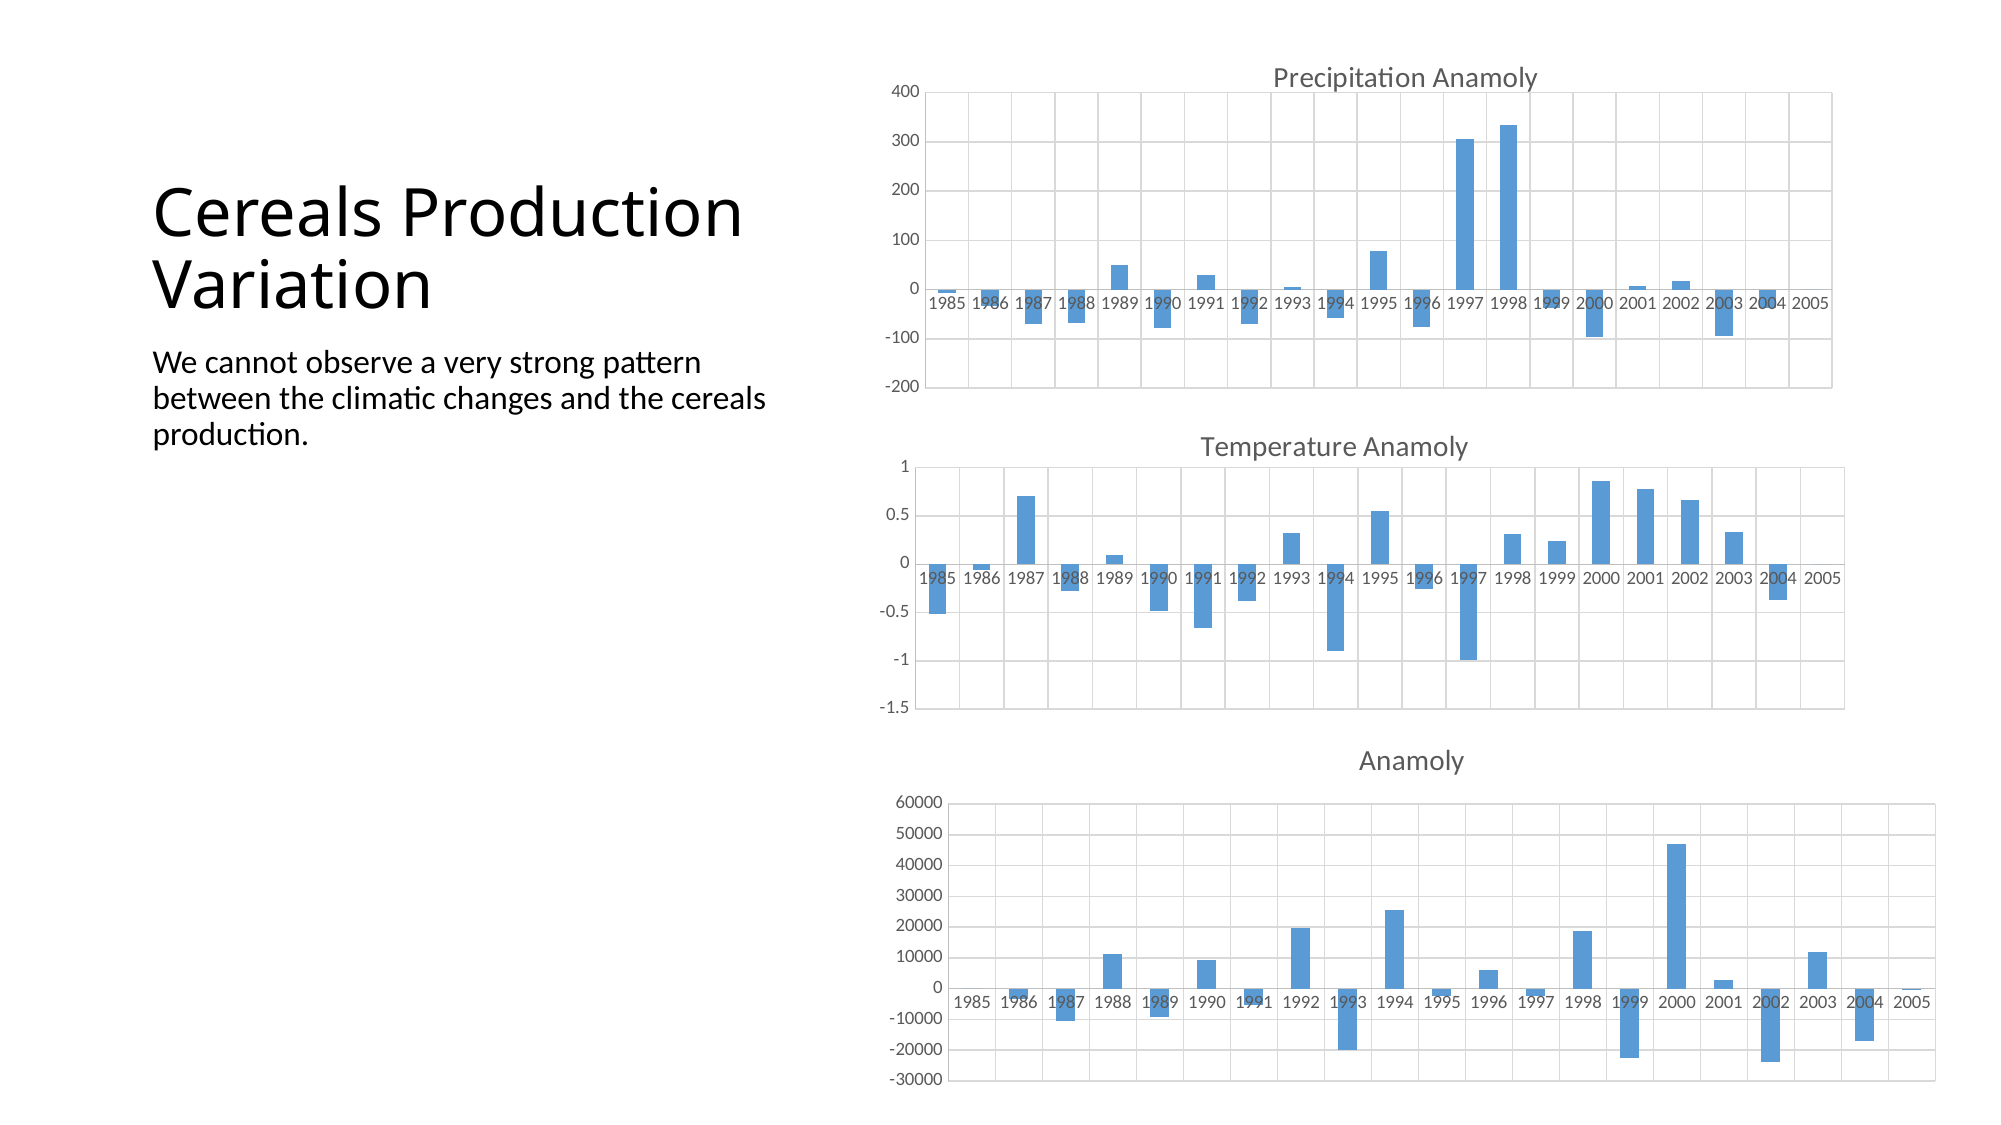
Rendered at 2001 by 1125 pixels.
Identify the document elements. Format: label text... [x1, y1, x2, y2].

list We cannot observe a very strong pattern between the climatic changes and the cereals production. [137, 337, 783, 963]
chart [812, 27, 2000, 1125]
title Cereals Production Variation [137, 67, 783, 331]
